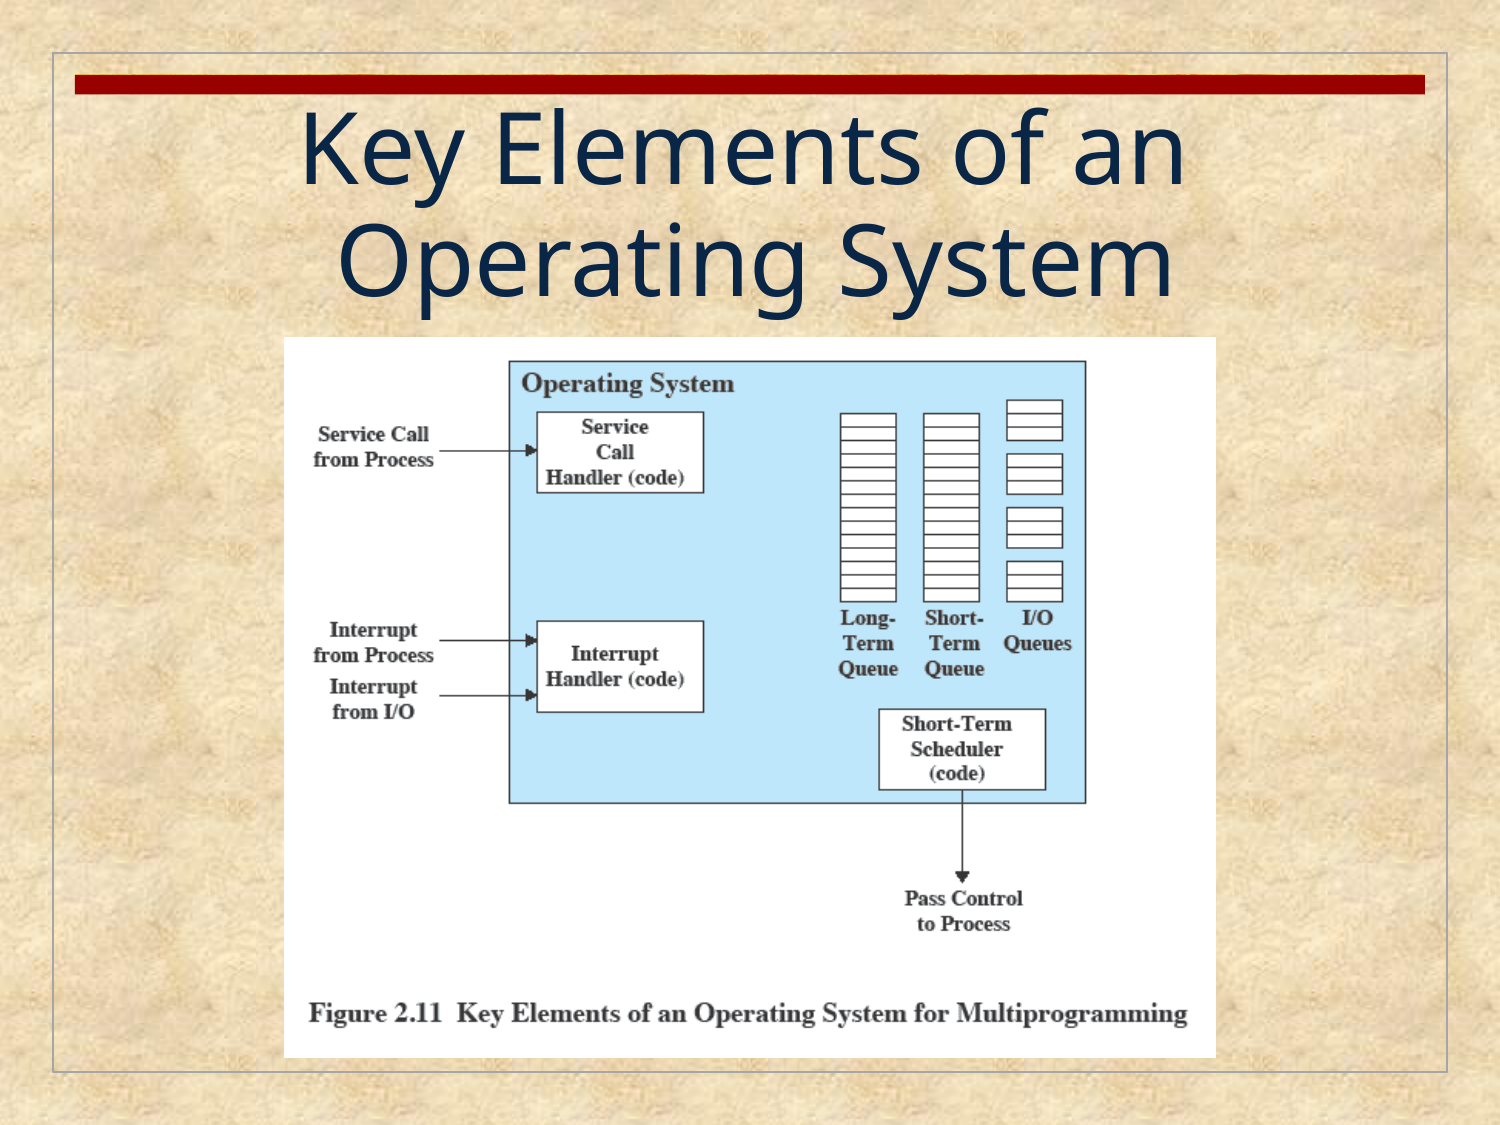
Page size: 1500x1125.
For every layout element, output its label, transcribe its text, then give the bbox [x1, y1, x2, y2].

title Key Elements of an Operating System [50, 149, 1438, 317]
picture [0, 0, 1500, 1125]
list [149, 336, 1351, 1059]
